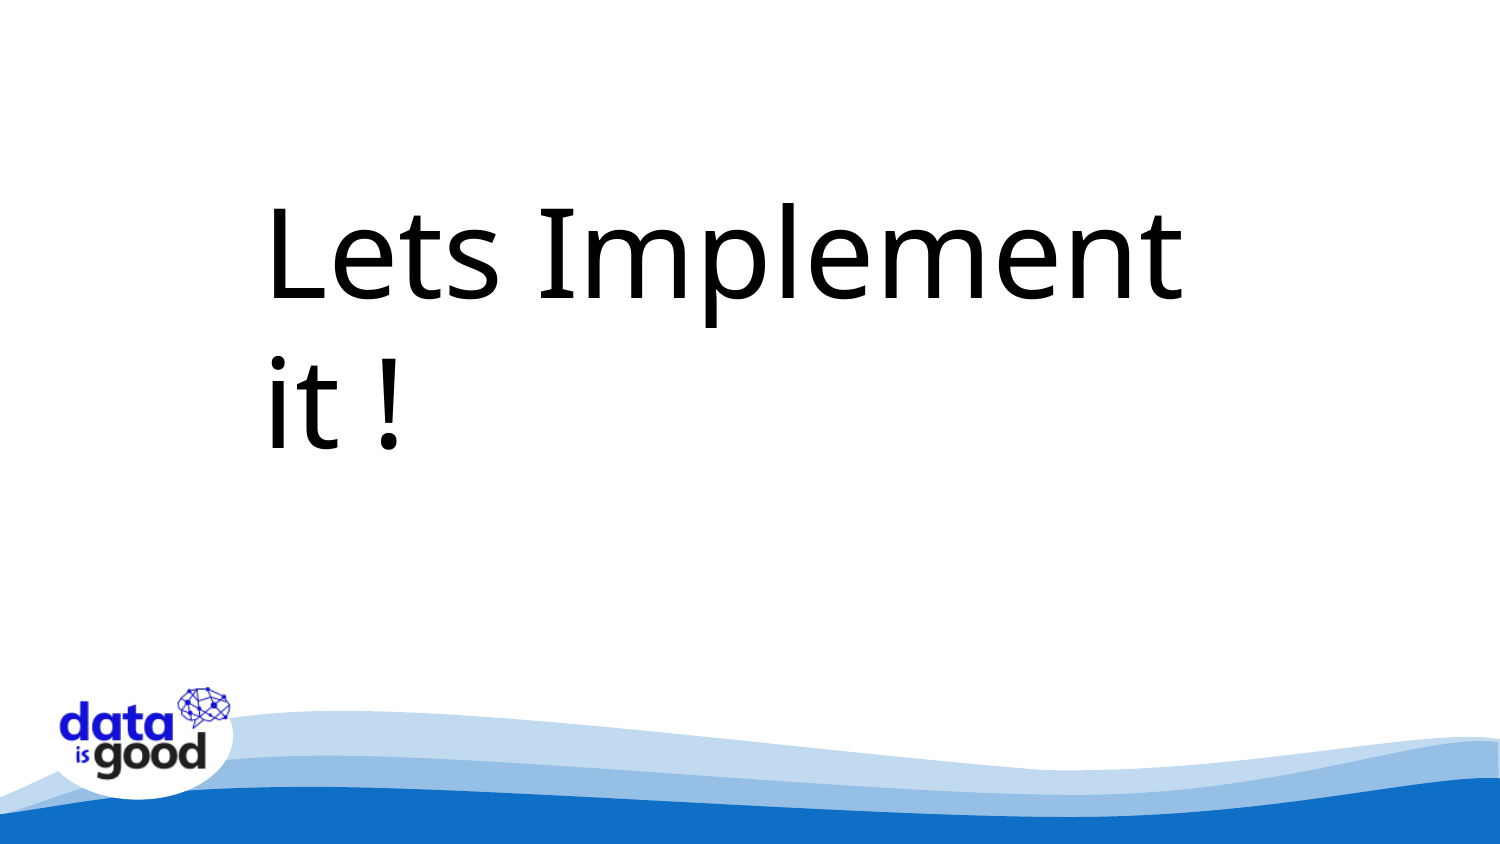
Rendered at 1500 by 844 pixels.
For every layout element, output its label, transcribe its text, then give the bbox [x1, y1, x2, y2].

title Lets Implement it ! [247, 158, 1253, 503]
picture [58, 685, 231, 804]
